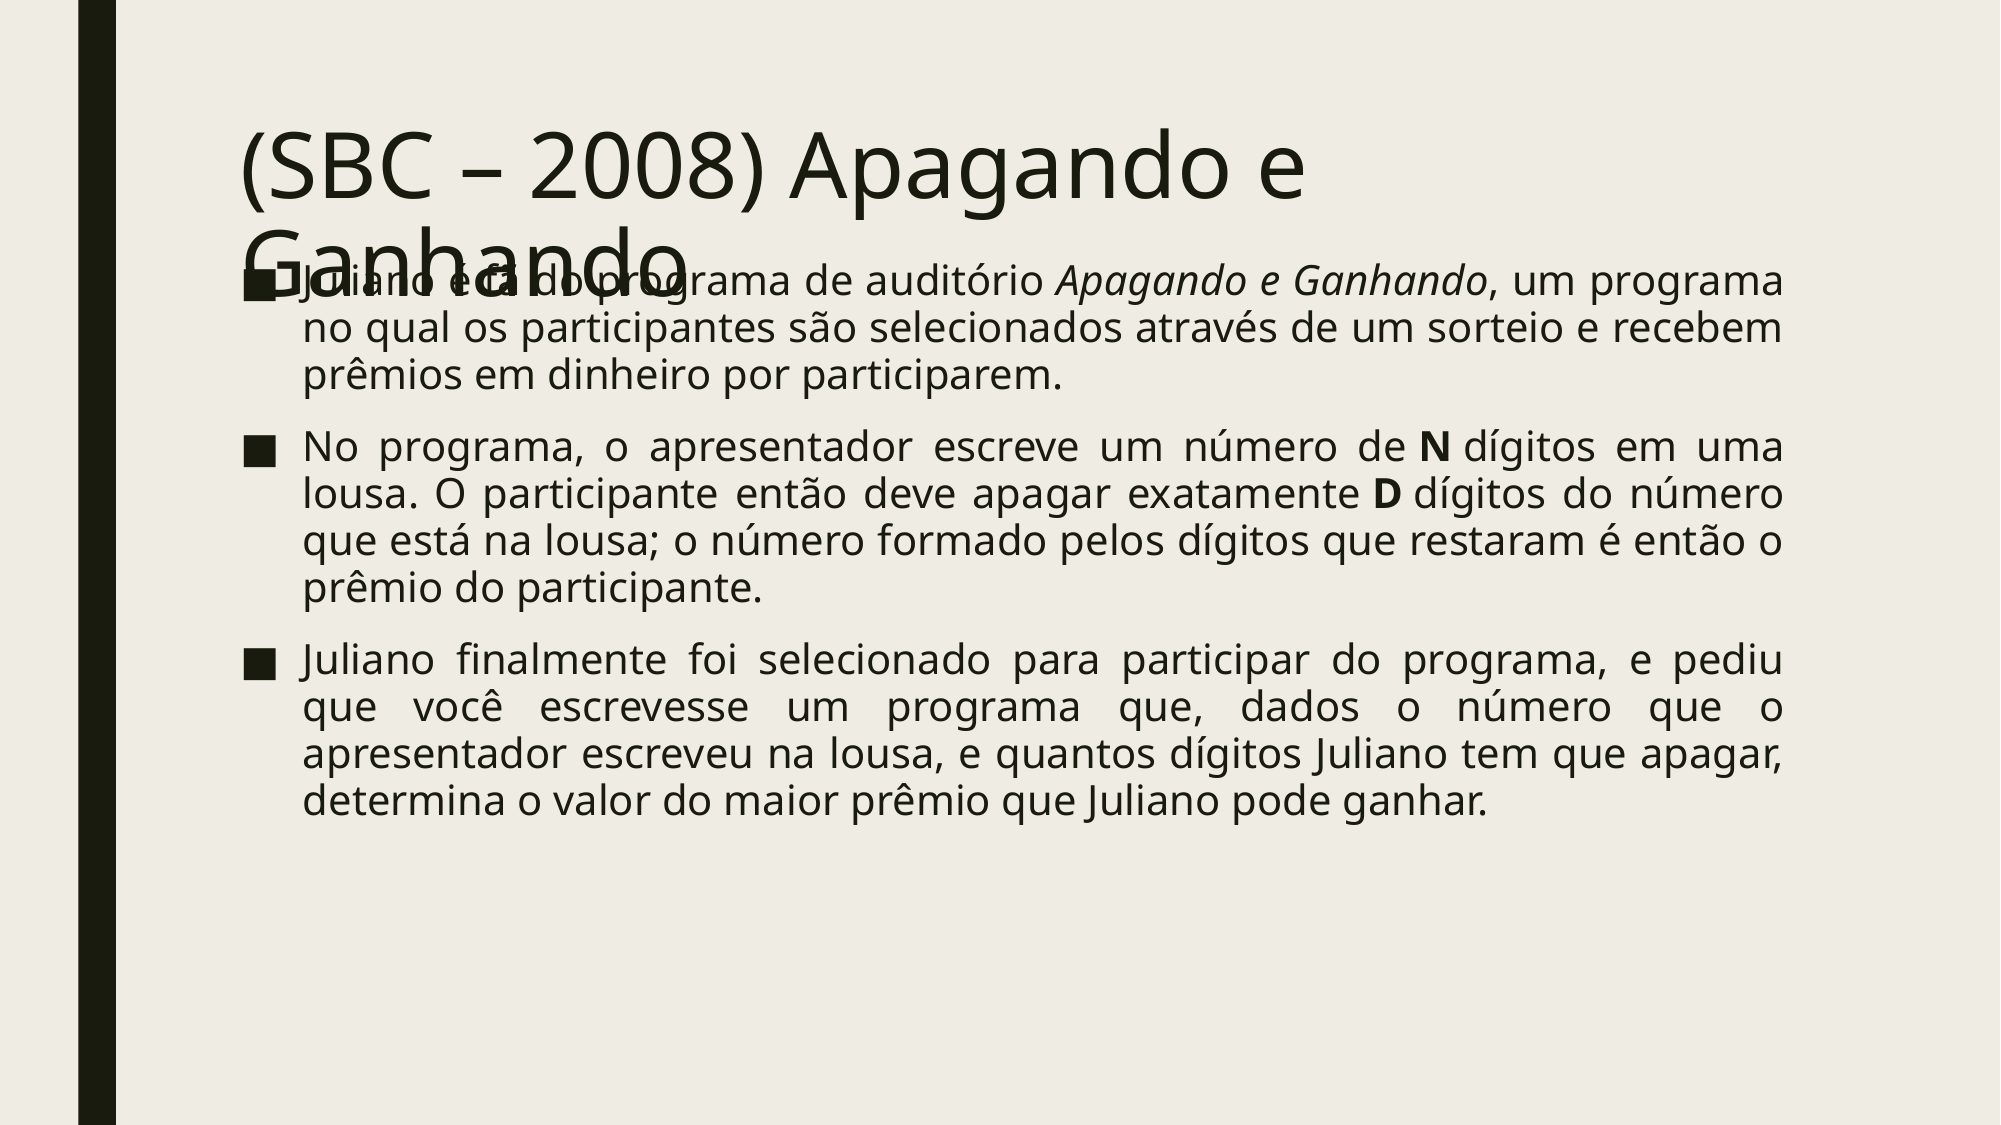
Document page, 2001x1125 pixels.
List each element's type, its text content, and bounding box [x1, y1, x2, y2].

title (SBC – 2008) Apagando e Ganhando [225, 112, 1800, 232]
list Juliano é fã do programa de auditório Apagando e Ganhando, um programa no qual os participantes são selecionados através de um sorteio e recebem prêmios em dinheiro por participarem. No programa, o apresentador escreve um número de N dígitos em uma lousa. O participante então deve apagar exatamente D dígitos do número que está na lousa; o número formado pelos dígitos que restaram é então o prêmio do participante. Juliano finalmente foi selecionado para participar do programa, e pediu que você escrevesse um programa que, dados o número que o apresentador escreveu na lousa, e quantos dígitos Juliano tem que apagar, determina o valor do maior prêmio que Juliano pode ganhar. [225, 250, 1800, 963]
